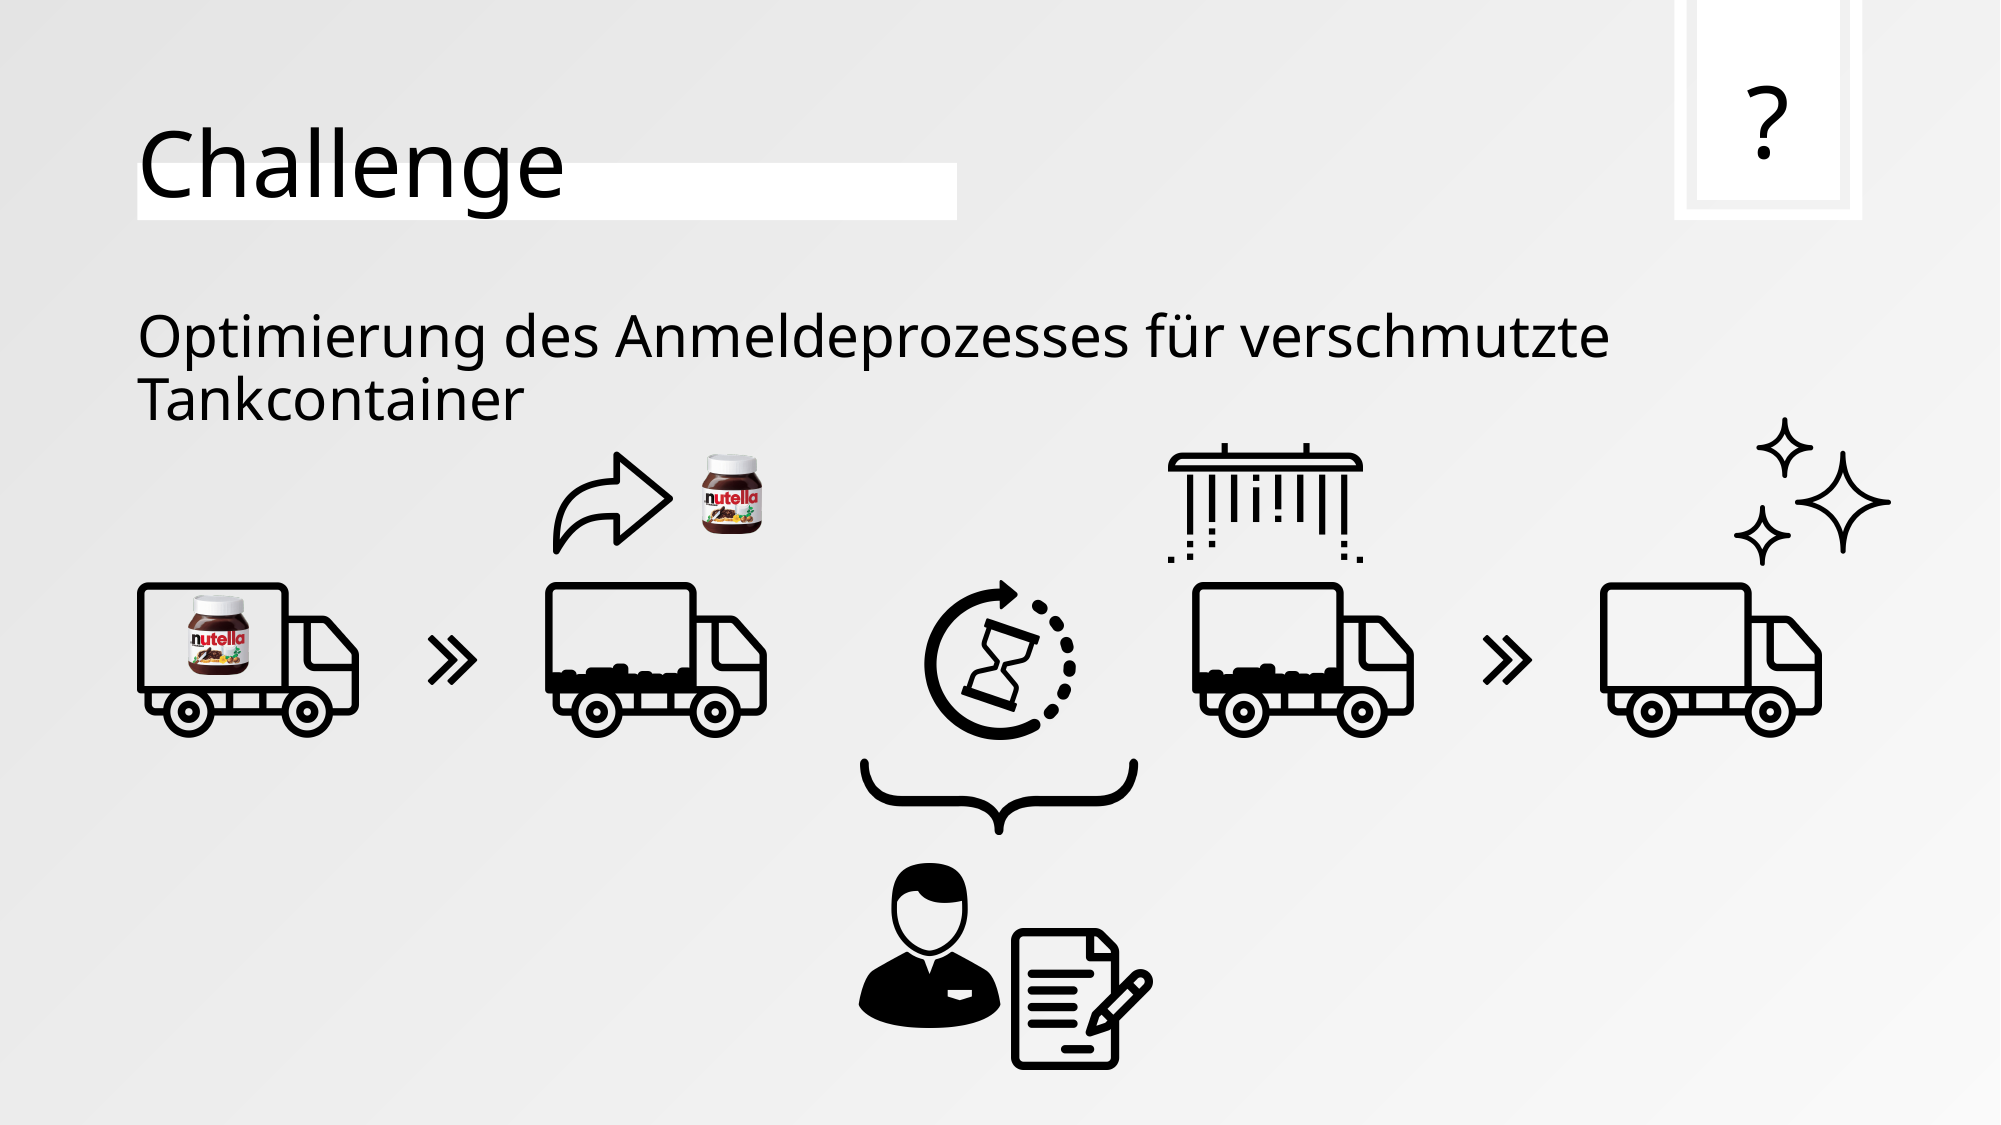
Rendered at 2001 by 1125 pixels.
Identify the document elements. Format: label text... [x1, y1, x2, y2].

picture [1192, 582, 1414, 738]
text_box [1674, 0, 1863, 221]
list Optimierung des Anmeldeprozesses für verschmutzte Tankcontainer [137, 299, 1863, 1014]
title Challenge [137, 94, 1863, 242]
picture [825, 580, 1175, 863]
picture [1600, 413, 1891, 771]
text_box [847, 863, 1153, 1070]
picture [553, 443, 673, 563]
picture [702, 454, 762, 534]
picture [1482, 634, 1533, 685]
picture [545, 582, 767, 738]
picture [1168, 443, 1363, 563]
picture [427, 634, 478, 685]
picture [137, 549, 359, 771]
